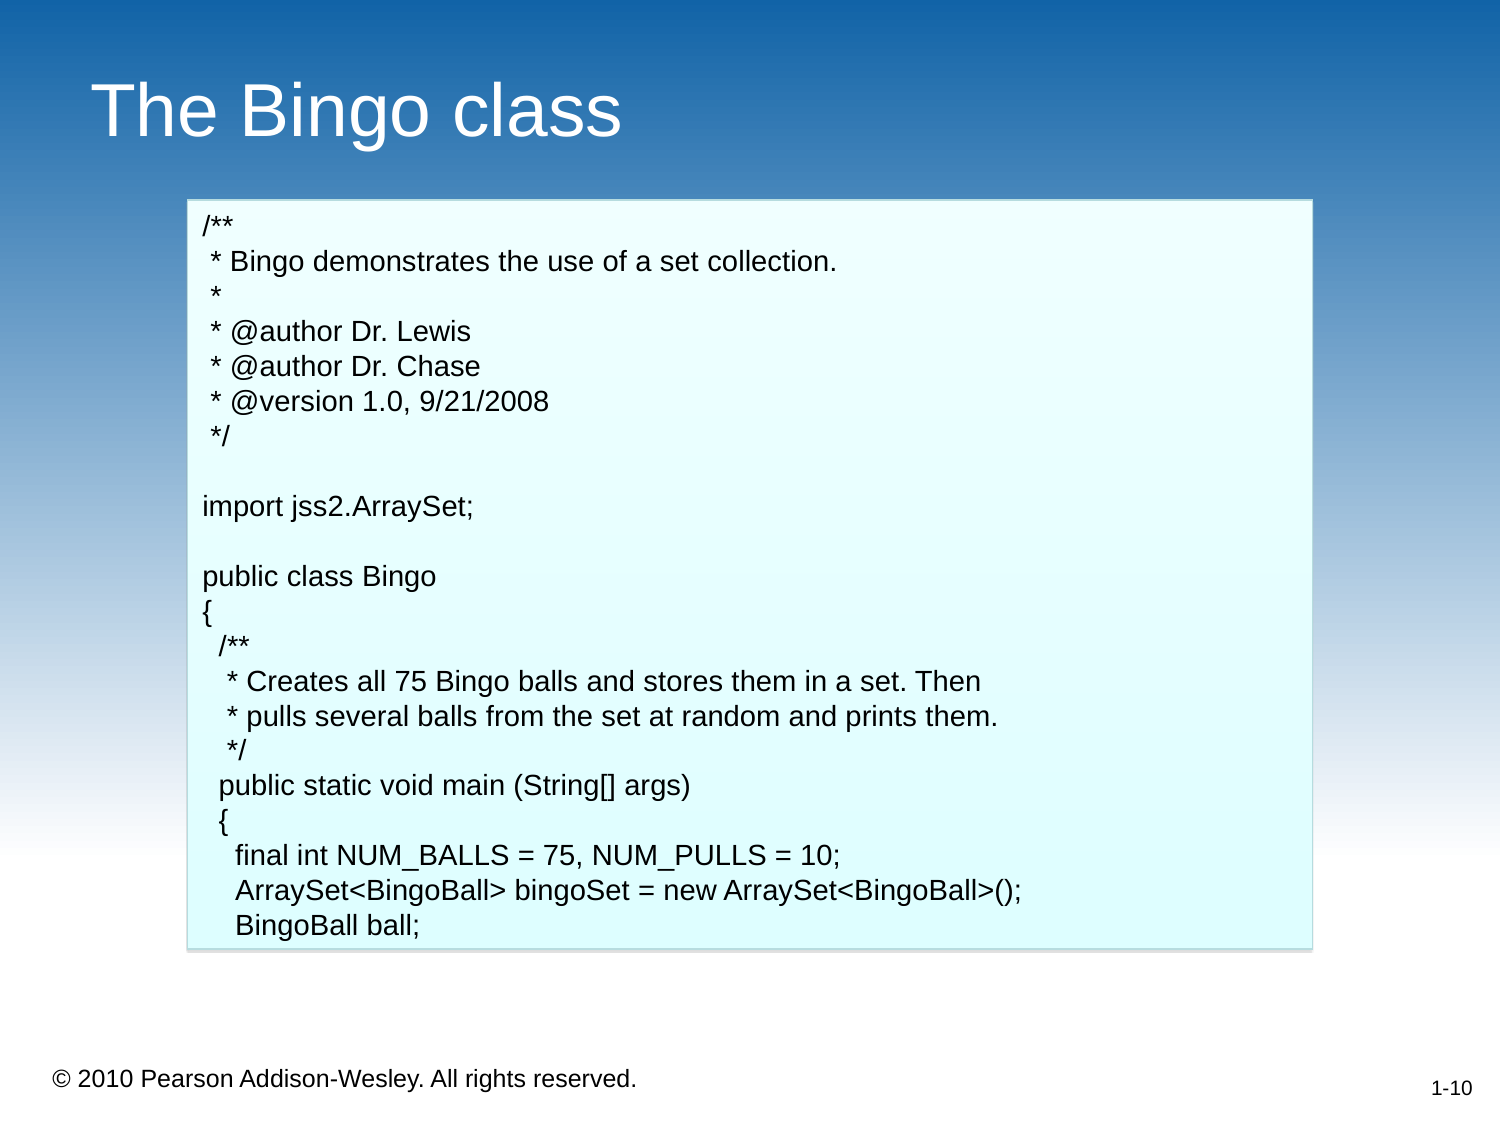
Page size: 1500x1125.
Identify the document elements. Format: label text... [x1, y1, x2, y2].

title The Bingo class [75, 12, 1438, 200]
slide_number 1-10 [1174, 1049, 1488, 1125]
text_box /** * Bingo demonstrates the use of a set collection. * * @author Dr. Lewis * @author Dr. Chase * @version 1.0, 9/21/2008 */ import jss2.ArraySet; public class Bingo { /** * Creates all 75 Bingo balls and stores them in a set. Then * pulls several balls from the set at random and prints them. */ public static void main (String[] args) { final int NUM_BALLS = 75, NUM_PULLS = 10; ArraySet<BingoBall> bingoSet = new ArraySet<BingoBall>(); BingoBall ball; [187, 199, 1313, 949]
